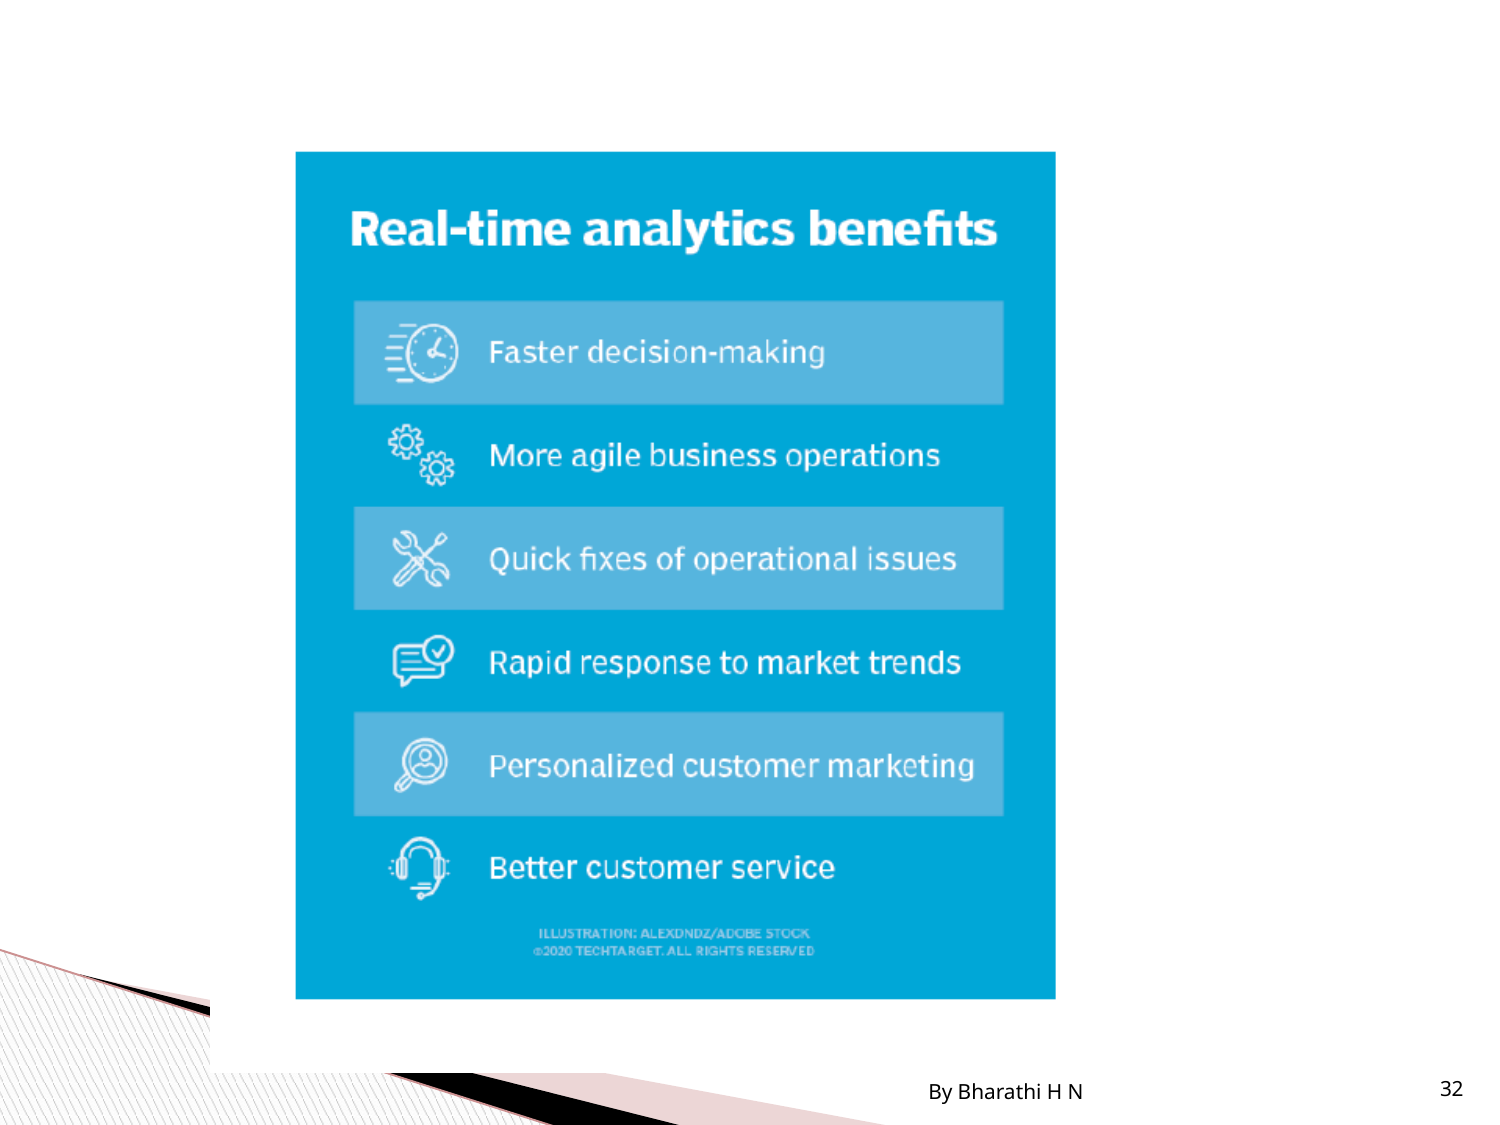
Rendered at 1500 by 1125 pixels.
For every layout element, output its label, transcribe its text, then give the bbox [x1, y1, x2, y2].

picture [210, 52, 1290, 1073]
slide_number 32 [1418, 1051, 1479, 1112]
footer By Bharathi H N [718, 1080, 1105, 1112]
